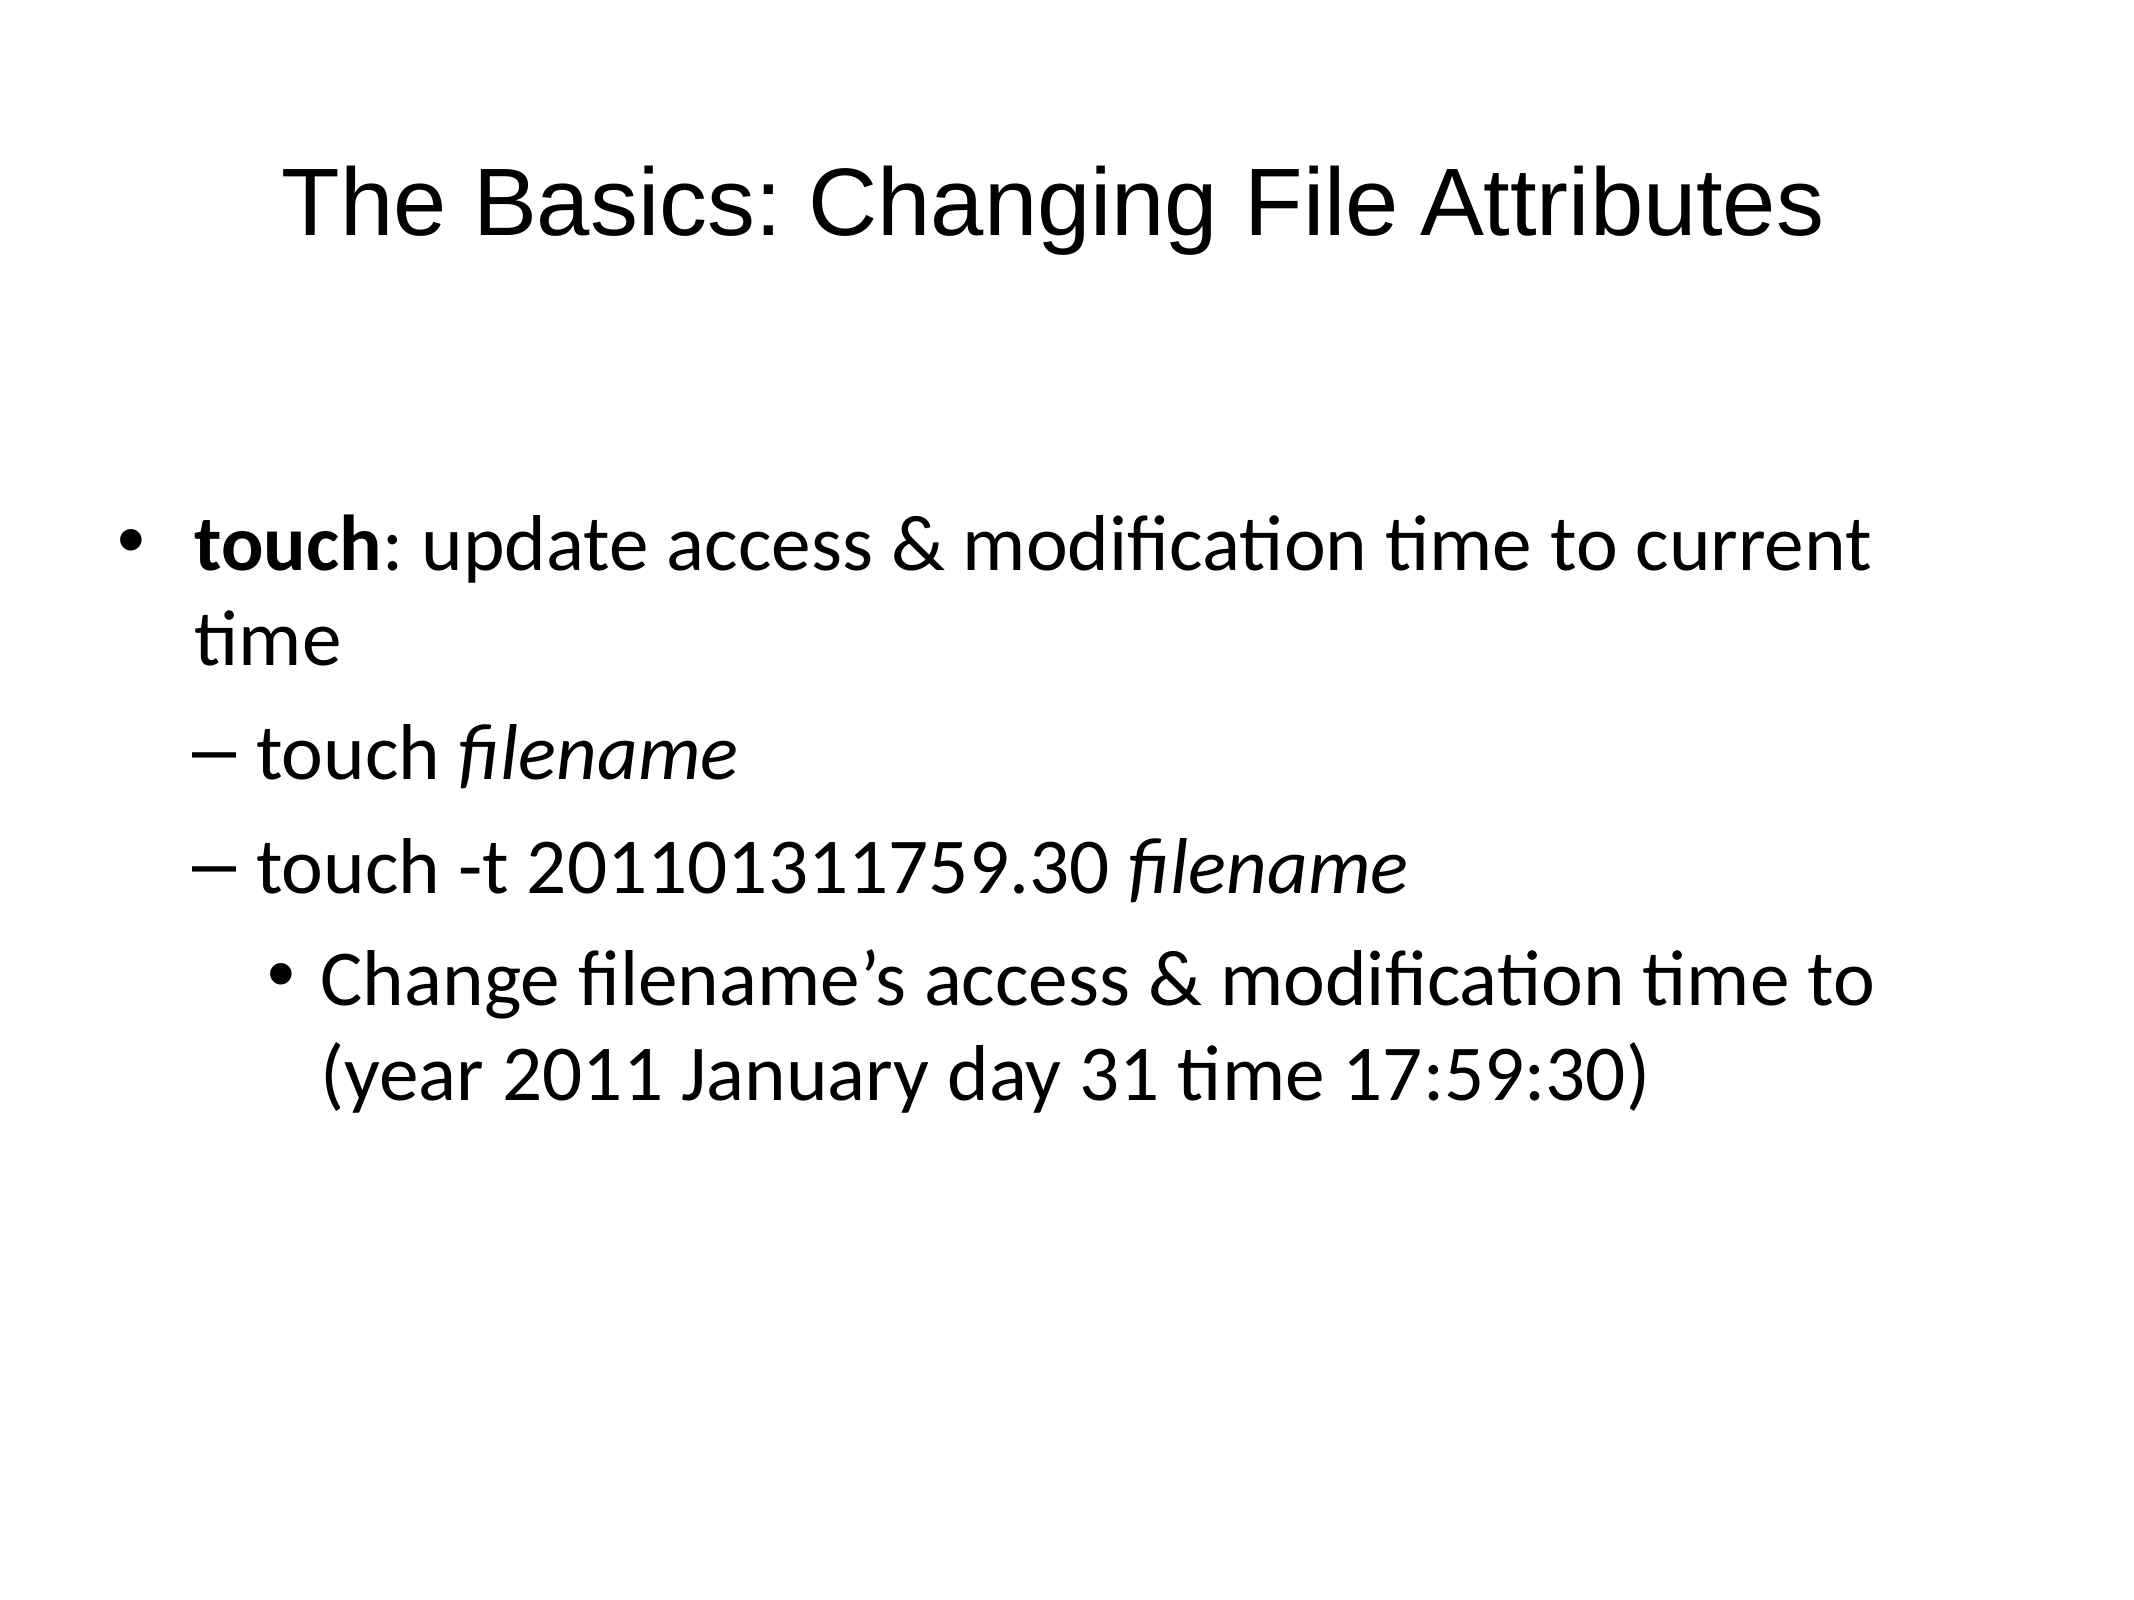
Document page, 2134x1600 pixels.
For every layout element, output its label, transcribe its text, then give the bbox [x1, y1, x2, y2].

list touch: update access & modification time to current time touch filename touch -t 201101311759.30 filename Change filename’s access & modification time to (year 2011 January day 31 time 17:59:30) [106, 364, 2028, 1422]
title The Basics: Changing File Attributes [106, 63, 2028, 332]
